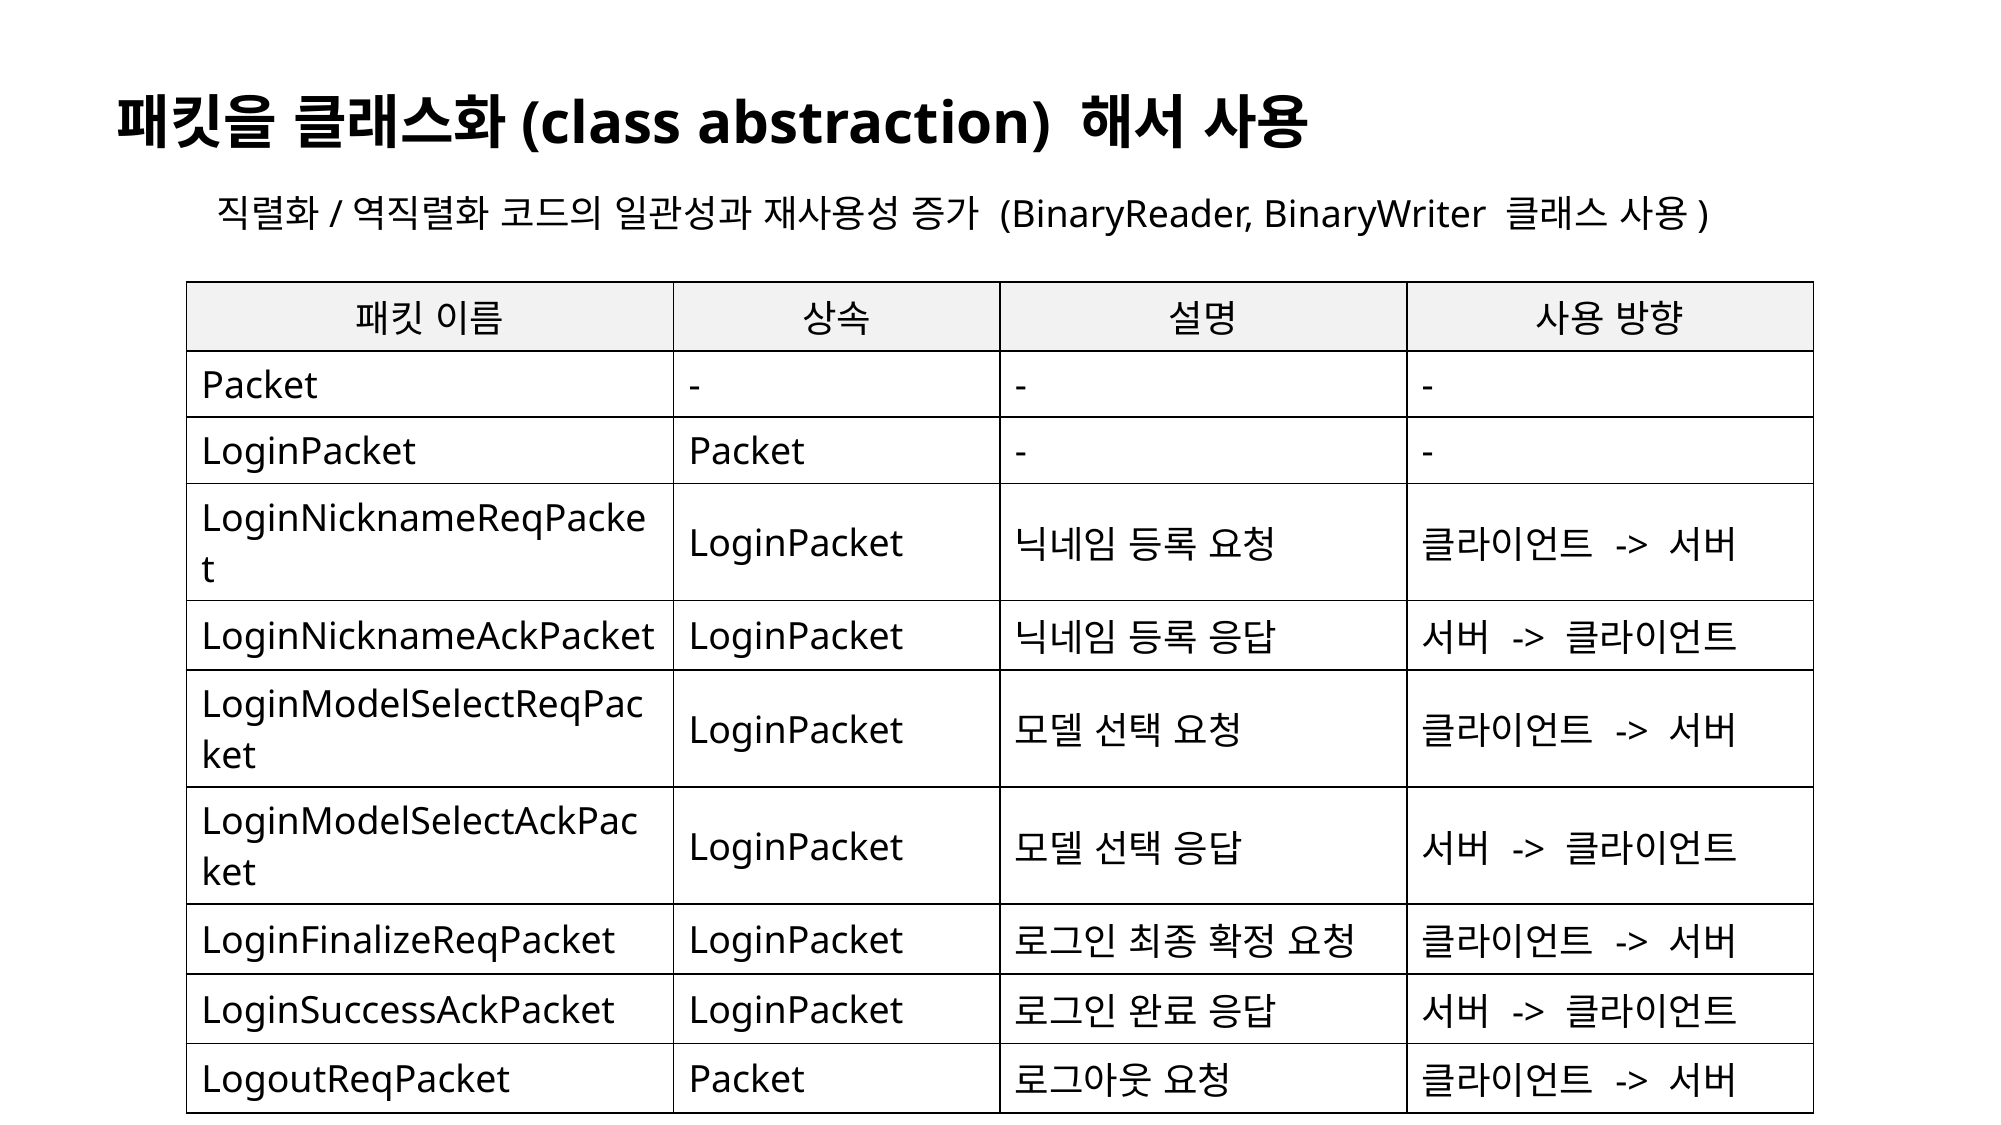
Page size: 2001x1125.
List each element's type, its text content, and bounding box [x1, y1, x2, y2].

table_cell LoginPacket [674, 601, 999, 669]
table_cell LoginFinalizeReqPacket [187, 905, 673, 973]
table_cell LoginPacket [674, 975, 999, 1043]
table_cell LoginPacket [187, 418, 673, 483]
table_cell 클라이언트 -> 서버 [1408, 905, 1813, 973]
table_header 패킷 이름 [187, 283, 673, 350]
text_box 패킷을 클래스화(class abstraction) 해서 사용 [101, 78, 1326, 163]
table_header 설명 [1001, 283, 1406, 350]
table_cell 서버 -> 클라이언트 [1408, 788, 1813, 903]
table_cell LogoutReqPacket [187, 1044, 673, 1112]
table_cell Packet [674, 1044, 999, 1112]
table_cell 서버 -> 클라이언트 [1408, 601, 1813, 669]
table_cell - [1408, 418, 1813, 483]
table_cell LoginNicknameReqPacket [187, 484, 673, 600]
table_cell LoginNicknameAckPacket [187, 601, 673, 669]
table_cell 클라이언트 -> 서버 [1408, 671, 1813, 786]
table_cell Packet [674, 418, 999, 483]
table_cell 클라이언트 -> 서버 [1408, 484, 1813, 600]
table_cell - [1001, 352, 1406, 416]
table_cell LoginPacket [674, 671, 999, 786]
table_cell - [1001, 418, 1406, 483]
table_cell 모델 선택 요청 [1001, 671, 1406, 786]
table_cell - [1408, 352, 1813, 416]
table_cell LoginPacket [674, 788, 999, 903]
table_cell 로그인 최종 확정 요청 [1001, 905, 1406, 973]
table_cell 클라이언트 -> 서버 [1408, 1044, 1813, 1112]
table_header 상속 [674, 283, 999, 350]
table_cell 닉네임 등록 요청 [1001, 484, 1406, 600]
table_cell LoginModelSelectAckPacket [187, 788, 673, 903]
table_cell 로그아웃 요청 [1001, 1044, 1406, 1112]
table_cell LoginSuccessAckPacket [187, 975, 673, 1043]
table_cell LoginModelSelectReqPacket [187, 671, 673, 786]
table_cell 로그인 완료 응답 [1001, 975, 1406, 1043]
table_header 사용 방향 [1408, 283, 1813, 350]
text_box 직렬화/역직렬화 코드의 일관성과 재사용성 증가 (BinaryReader, BinaryWriter 클래스 사용) [201, 183, 1724, 243]
table_cell Packet [187, 352, 673, 416]
table_cell - [674, 352, 999, 416]
table_cell LoginPacket [674, 484, 999, 600]
table_cell LoginPacket [674, 905, 999, 973]
table_cell 모델 선택 응답 [1001, 788, 1406, 903]
table_cell 서버 -> 클라이언트 [1408, 975, 1813, 1043]
table_cell 닉네임 등록 응답 [1001, 601, 1406, 669]
